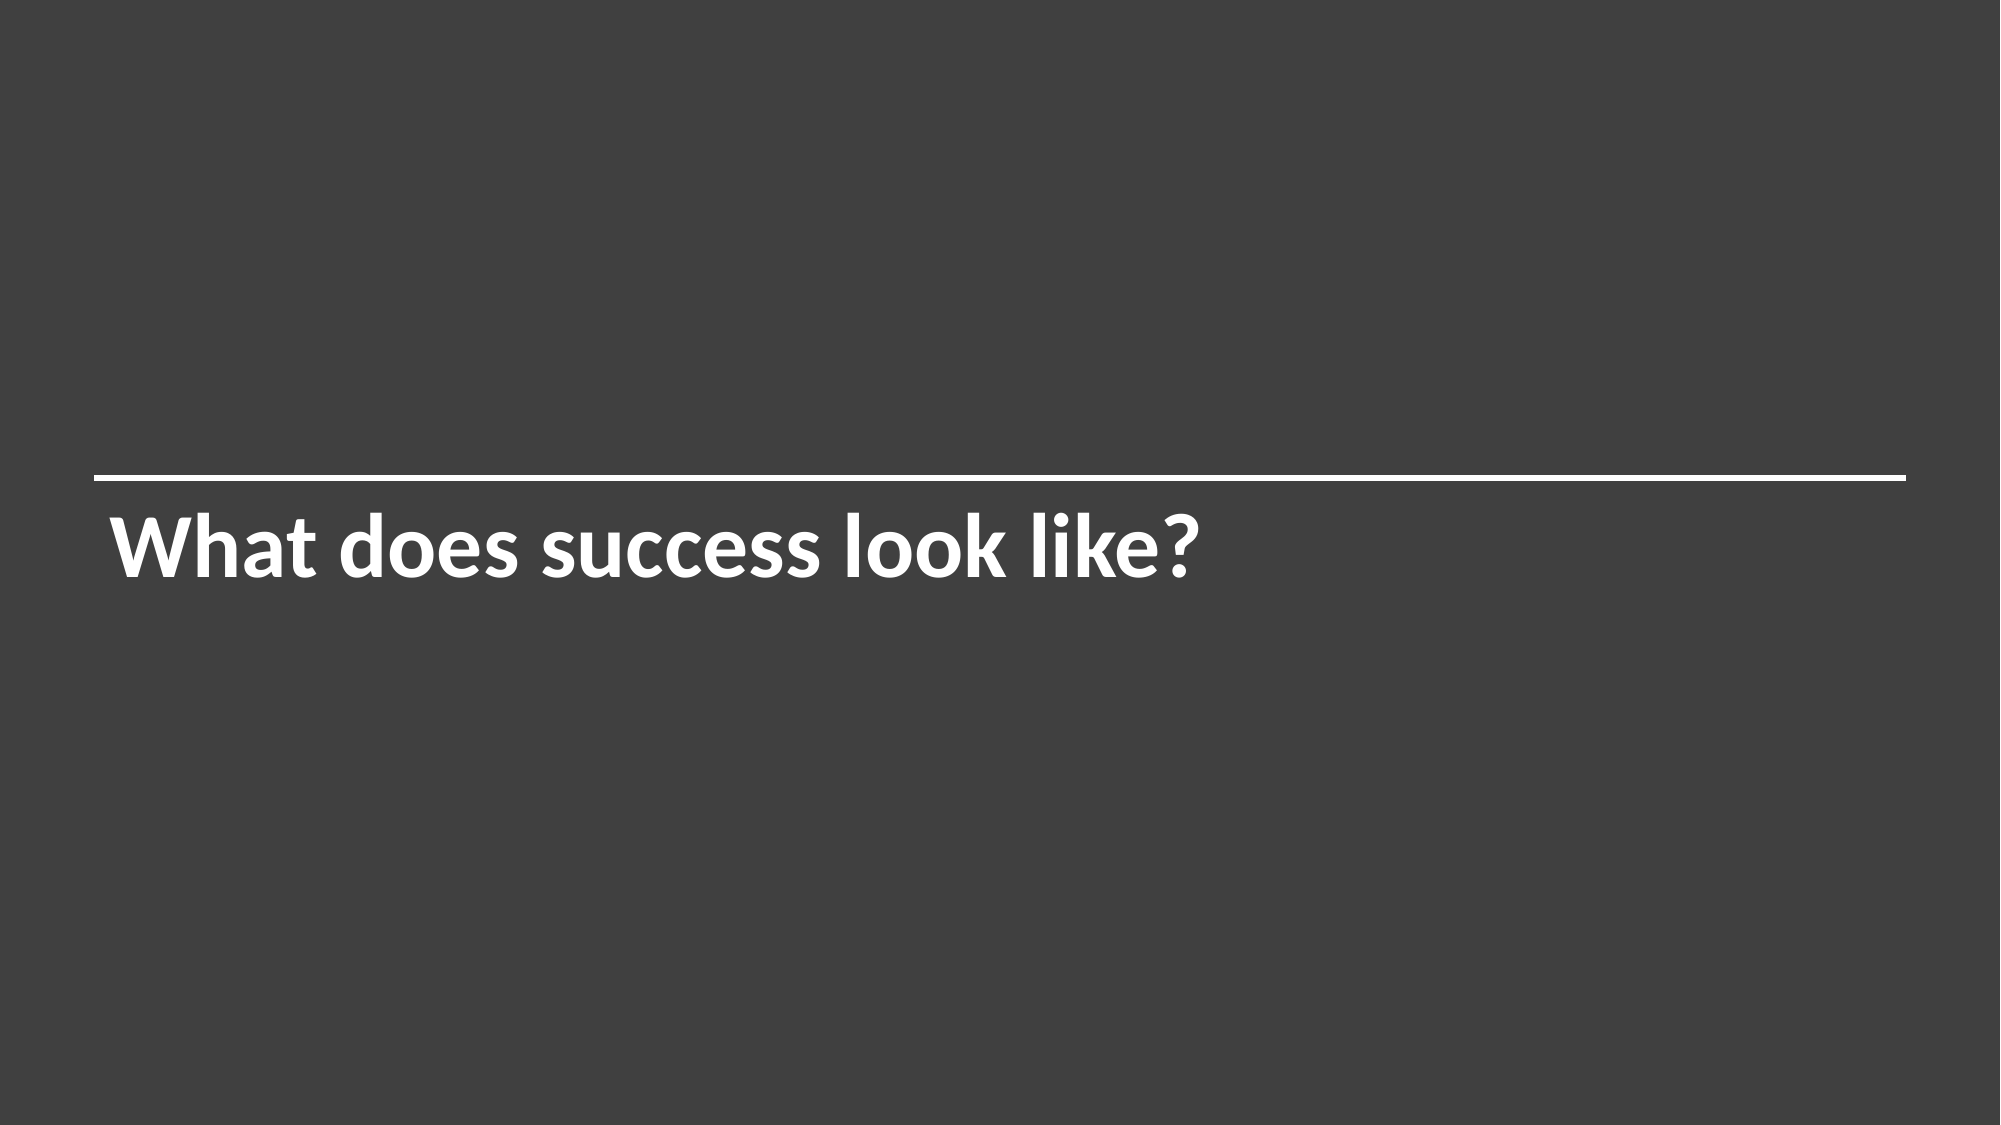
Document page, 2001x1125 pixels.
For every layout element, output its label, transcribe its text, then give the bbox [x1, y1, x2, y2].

title What does success look like? [94, 477, 1906, 603]
